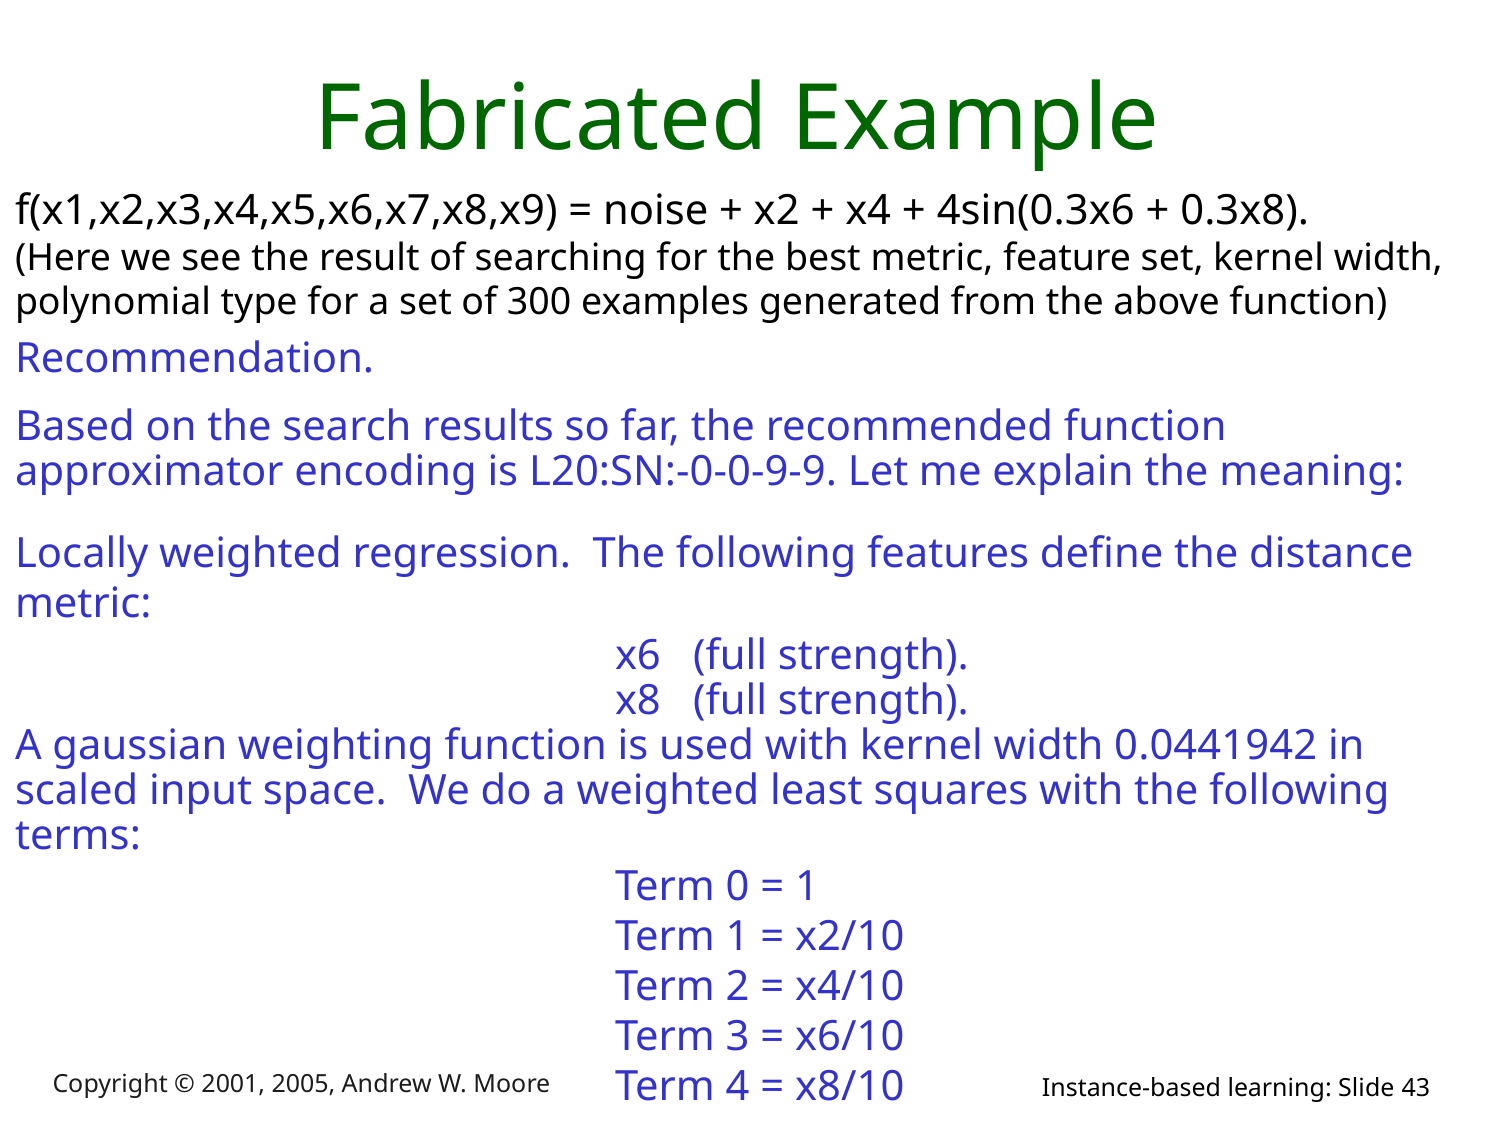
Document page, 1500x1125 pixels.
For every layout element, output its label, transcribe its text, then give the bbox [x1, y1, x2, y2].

list f(x1,x2,x3,x4,x5,x6,x7,x8,x9) = noise + x2 + x4 + 4sin(0.3x6 + 0.3x8). (Here we see the result of searching for the best metric, feature set, kernel width, polynomial type for a set of 300 examples generated from the above function) Recommendation. Based on the search results so far, the recommended function approximator encoding is L20:SN:-0-0-9-9. Let me explain the meaning: Locally weighted regression. The following features define the distance metric: x6 (full strength). x8 (full strength). A gaussian weighting function is used with kernel width 0.0441942 in scaled input space. We do a weighted least squares with the following terms: Term 0 = 1 Term 1 = x2/10 Term 2 = x4/10 Term 3 = x6/10 Term 4 = x8/10 [0, 174, 1500, 1063]
footer Copyright © 2001, 2005, Andrew W. Moore [37, 1066, 871, 1110]
title Fabricated Example [37, 37, 1438, 174]
